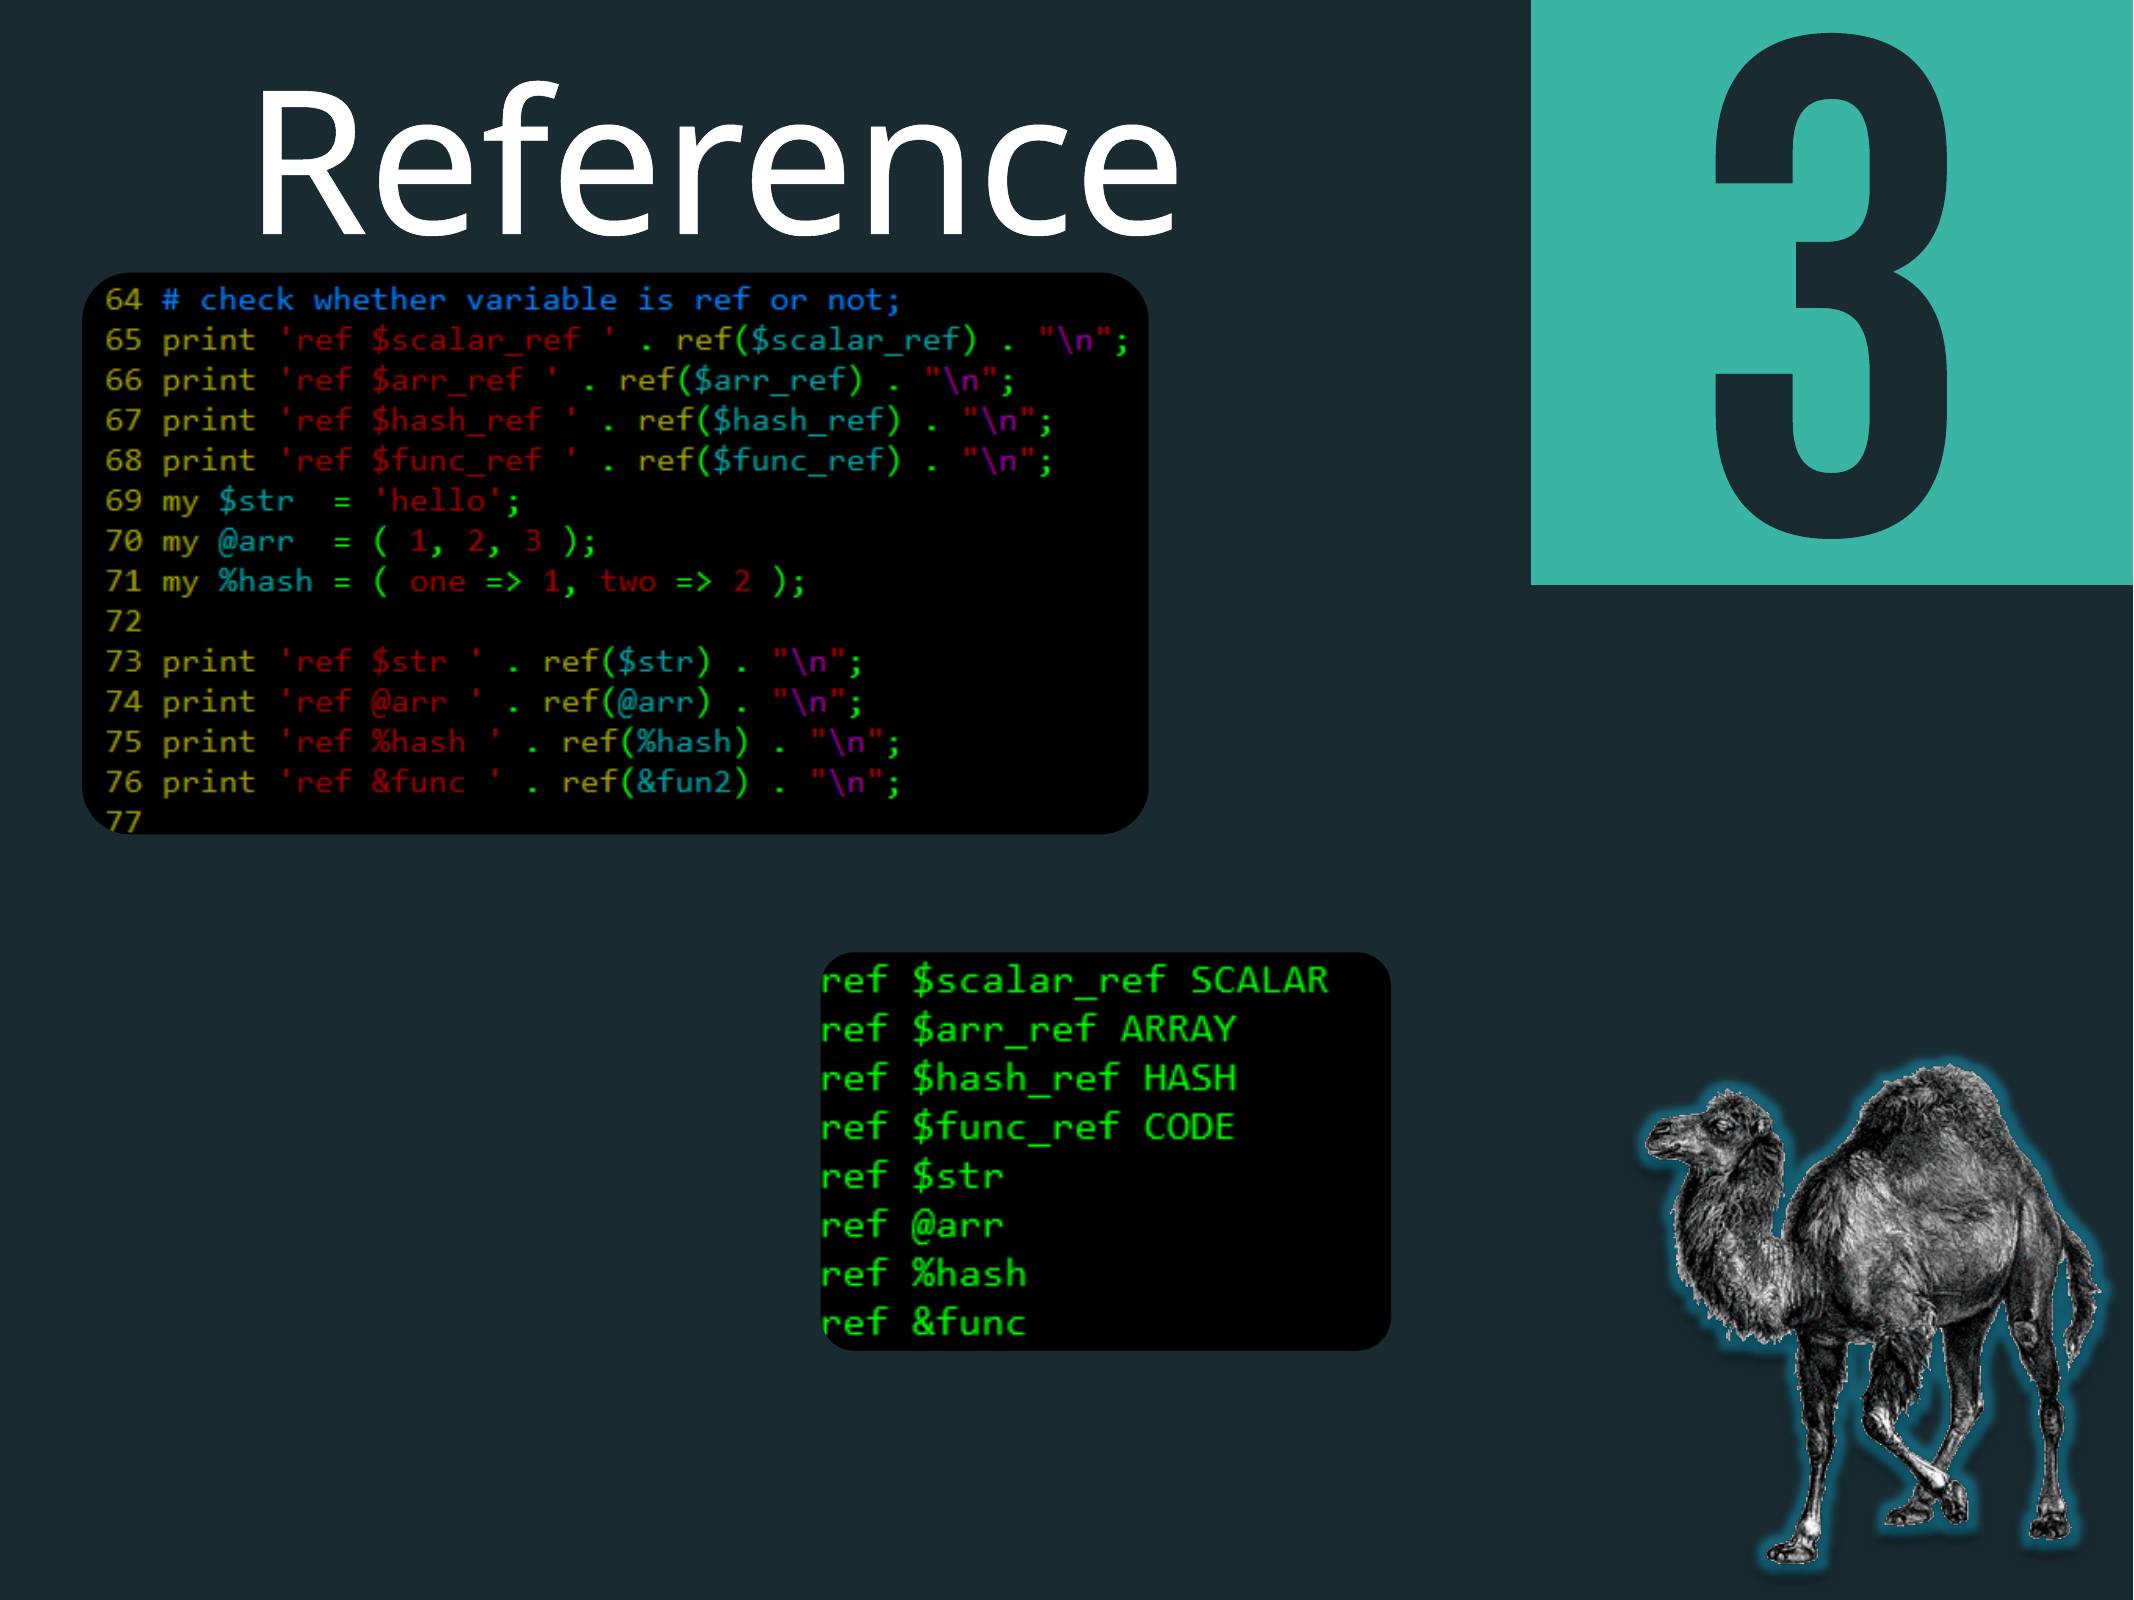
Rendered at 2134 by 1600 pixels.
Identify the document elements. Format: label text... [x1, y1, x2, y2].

picture [81, 272, 1149, 835]
text_box [1713, 30, 1949, 542]
text_box [0, 0, 2134, 1600]
text_box Reference [35, 26, 1395, 282]
text_box [1529, 0, 2134, 588]
picture [820, 952, 1392, 1351]
picture [1640, 1057, 2107, 1574]
